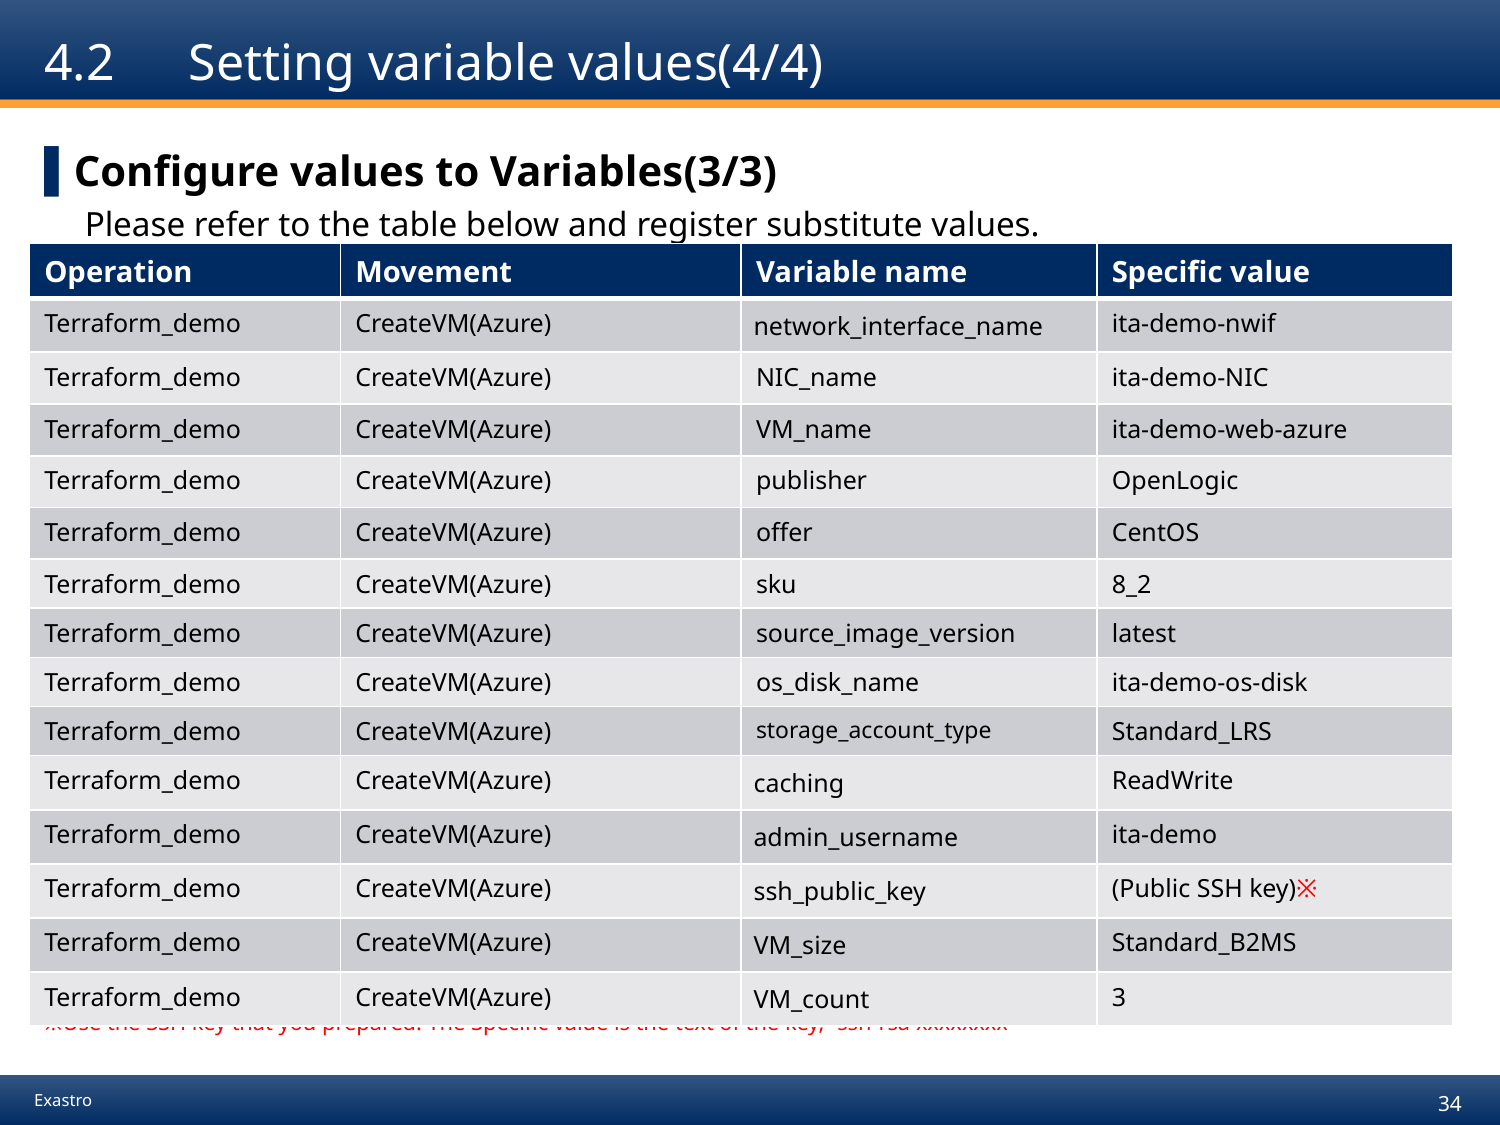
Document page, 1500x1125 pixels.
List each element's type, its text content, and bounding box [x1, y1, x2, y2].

table_cell ita-demo [1098, 811, 1452, 863]
table_header Movement [341, 244, 740, 296]
table_cell OpenLogic [1098, 457, 1452, 507]
table_cell ita-demo-NIC [1098, 353, 1452, 403]
table_cell CentOS [1098, 508, 1452, 558]
table_cell ReadWrite [1098, 756, 1452, 809]
table_cell NIC_name [742, 353, 1096, 403]
table_cell CreateVM(Azure) [341, 756, 740, 809]
table_cell Terraform_demo [30, 658, 340, 706]
table_header Specific value [1098, 244, 1452, 296]
table_cell CreateVM(Azure) [341, 301, 740, 351]
table_cell CreateVM(Azure) [341, 508, 740, 558]
table_header Operation [30, 244, 340, 296]
table_cell CreateVM(Azure) [341, 405, 740, 455]
table_cell VM_name [742, 405, 1096, 455]
table_cell 3 [1098, 973, 1452, 1025]
table_cell 8_2 [1098, 560, 1452, 607]
table_cell admin_username [742, 811, 1096, 863]
table_cell CreateVM(Azure) [341, 609, 740, 657]
table_cell source_image_version [742, 609, 1096, 657]
table_cell (Public SSH key)※ [1098, 865, 1452, 917]
table_cell Terraform_demo [30, 353, 340, 403]
table_cell latest [1098, 609, 1452, 657]
table_cell Terraform_demo [30, 457, 340, 507]
table_cell Terraform_demo [30, 811, 340, 863]
table_cell CreateVM(Azure) [341, 865, 740, 917]
table_cell Terraform_demo [30, 865, 340, 917]
list Configure values to Variables(3/3) Please refer to the table below and register substitute values. ※Use the SSH key that you prepared. The Specific value is the text of the key, ”ssh-rsa xxxxxxxx～” [29, 137, 1471, 1059]
table_cell CreateVM(Azure) [341, 560, 740, 607]
table_cell network_interface_name [742, 301, 1096, 351]
title 4.2 Setting variable values(4/4) [29, 18, 1471, 96]
table_cell Terraform_demo [30, 756, 340, 809]
table_cell Standard_LRS [1098, 707, 1452, 755]
table_cell publisher [742, 457, 1096, 507]
table_cell Terraform_demo [30, 405, 340, 455]
table_cell os_disk_name [742, 658, 1096, 706]
table_cell Standard_B2MS [1098, 919, 1452, 971]
table_cell ita-demo-os-disk [1098, 658, 1452, 706]
table_cell CreateVM(Azure) [341, 457, 740, 507]
picture [0, 0, 1500, 1125]
table_cell Terraform_demo [30, 973, 340, 1025]
table_header Variable name [742, 244, 1096, 296]
table_cell CreateVM(Azure) [341, 973, 740, 1025]
table_cell CreateVM(Azure) [341, 658, 740, 706]
table_cell CreateVM(Azure) [341, 919, 740, 971]
table_cell ita-demo-nwif [1098, 301, 1452, 351]
table_cell storage_account_type [742, 707, 1096, 755]
table_cell VM_size [742, 919, 1096, 971]
table_cell VM_count [742, 973, 1096, 1025]
table_cell Terraform_demo [30, 609, 340, 657]
table_cell CreateVM(Azure) [341, 707, 740, 755]
table_cell ssh_public_key [742, 865, 1096, 917]
table_cell Terraform_demo [30, 560, 340, 607]
table_cell sku [742, 560, 1096, 607]
table_cell ita-demo-web-azure [1098, 405, 1452, 455]
table_cell Terraform_demo [30, 919, 340, 971]
table_cell offer [742, 508, 1096, 558]
table_cell caching [742, 756, 1096, 809]
table_cell CreateVM(Azure) [341, 811, 740, 863]
table_cell Terraform_demo [30, 301, 340, 351]
table_cell Terraform_demo [30, 707, 340, 755]
table_cell CreateVM(Azure) [341, 353, 740, 403]
table_cell Terraform_demo [30, 508, 340, 558]
